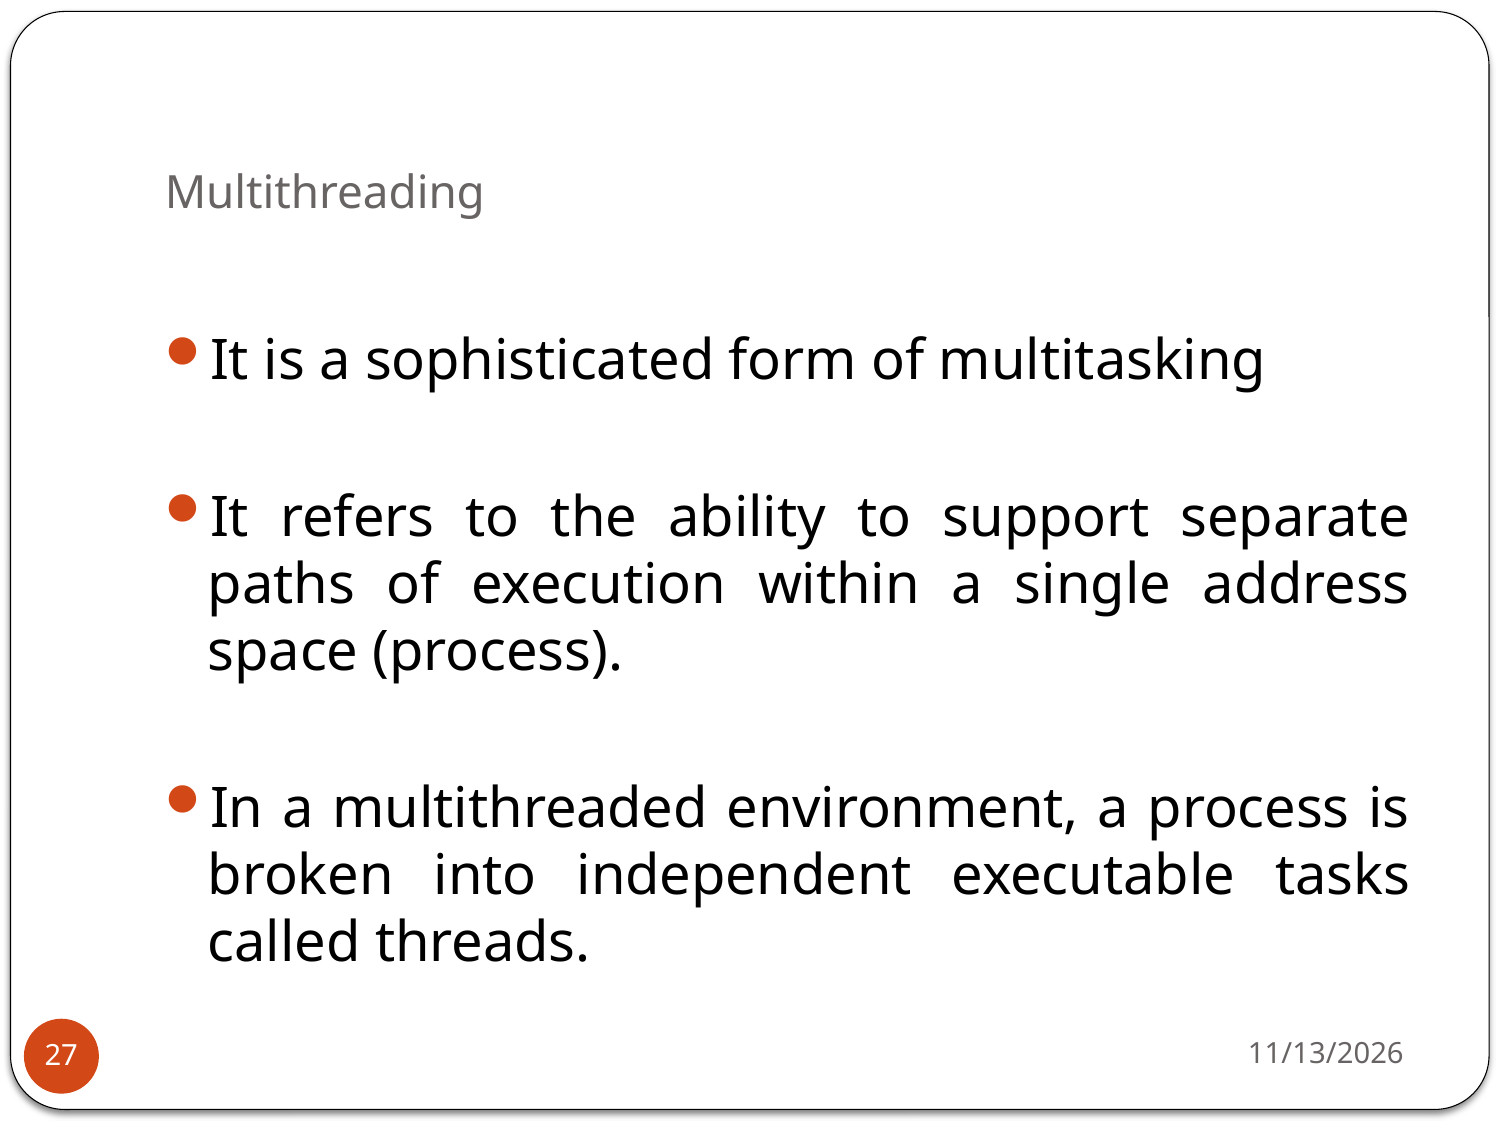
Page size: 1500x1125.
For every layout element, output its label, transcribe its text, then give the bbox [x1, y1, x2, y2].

list It is a sophisticated form of multitasking It refers to the ability to support separate paths of execution within a single address space (process). In a multithreaded environment, a process is broken into independent executable tasks called threads. [150, 237, 1425, 988]
title Multithreading [150, 45, 1425, 233]
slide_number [1012, 1015, 1419, 1094]
slide_number 27 [23, 1018, 99, 1094]
